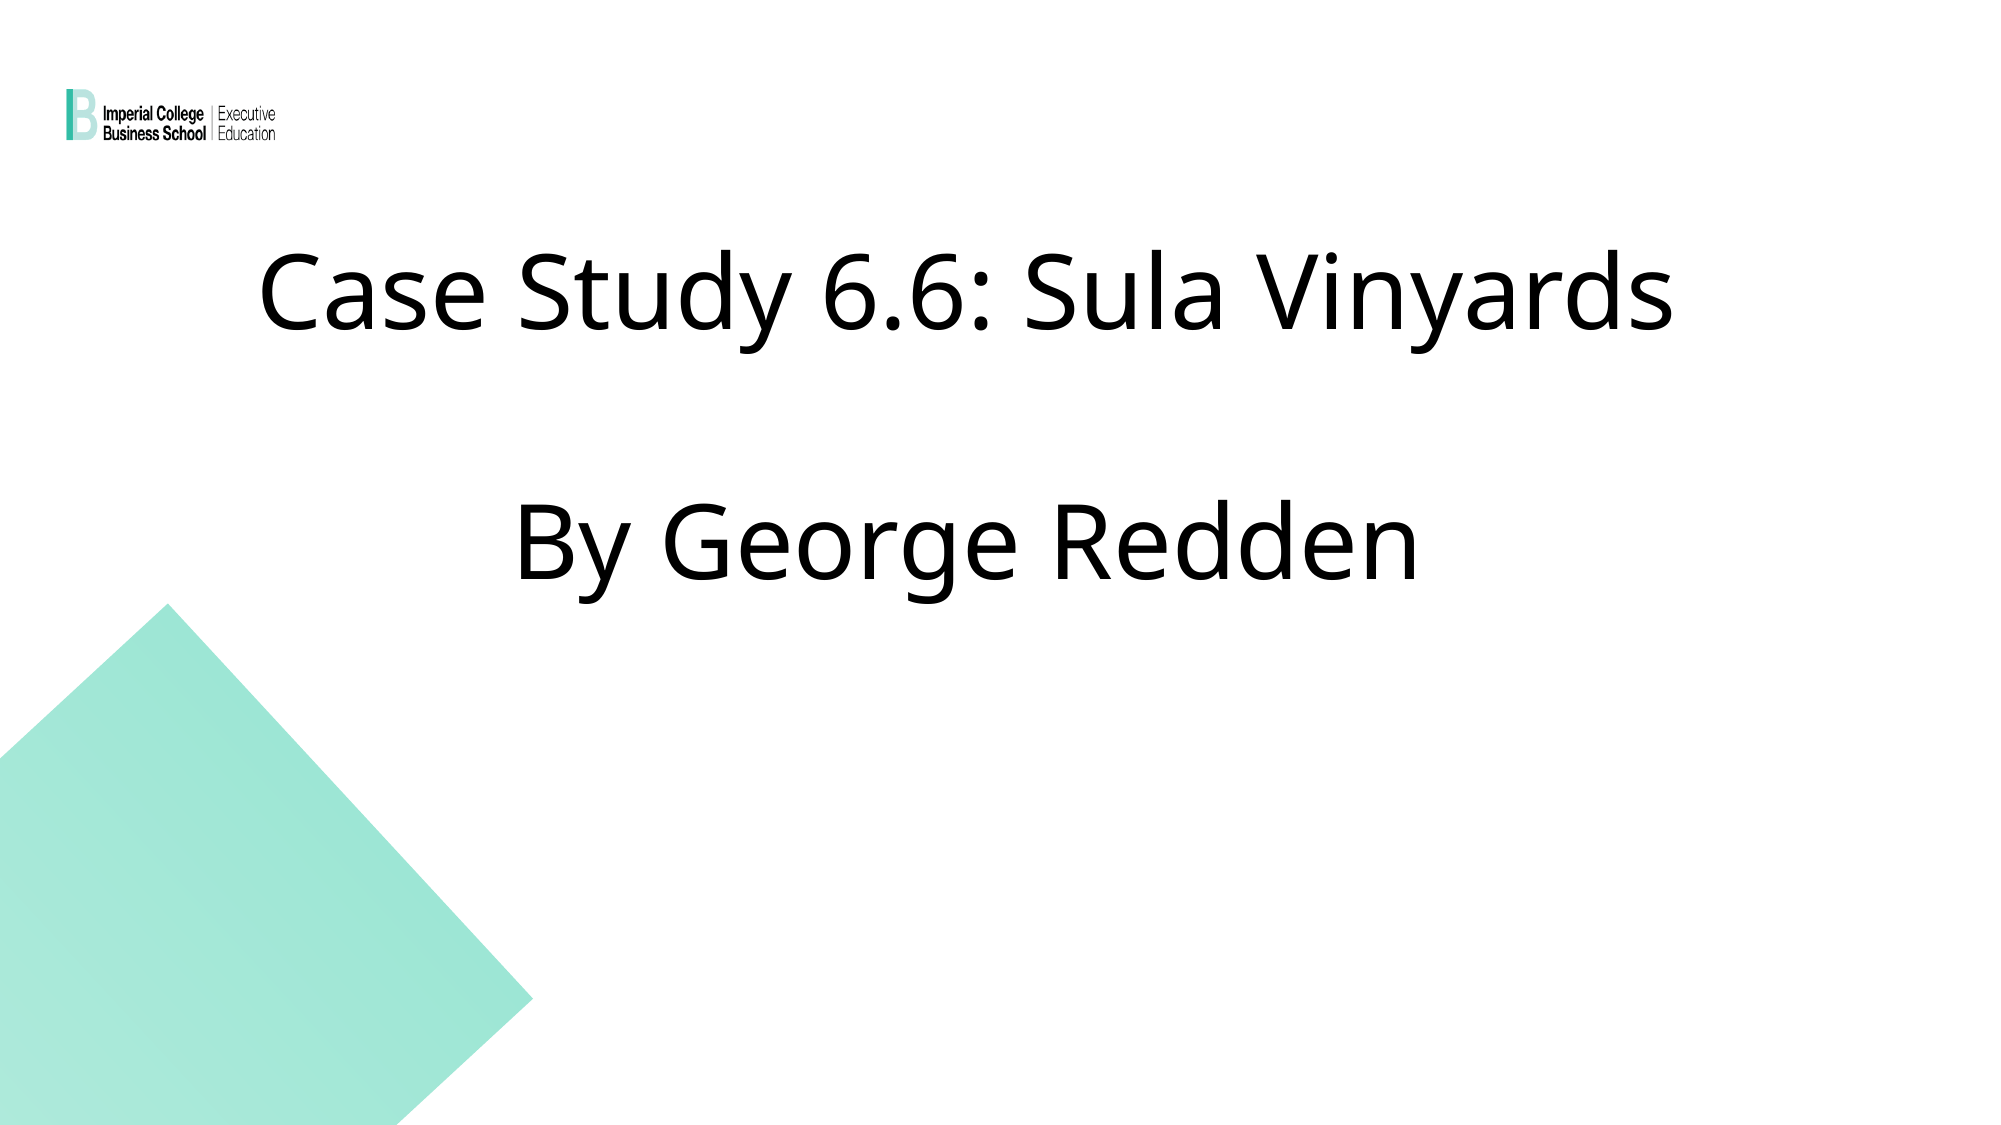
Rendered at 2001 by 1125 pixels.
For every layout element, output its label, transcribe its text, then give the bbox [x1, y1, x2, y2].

picture [60, 71, 286, 164]
text_box Case Study 6.6: Sula Vinyards By George Redden [136, 218, 1799, 608]
text_box [0, 608, 535, 1125]
